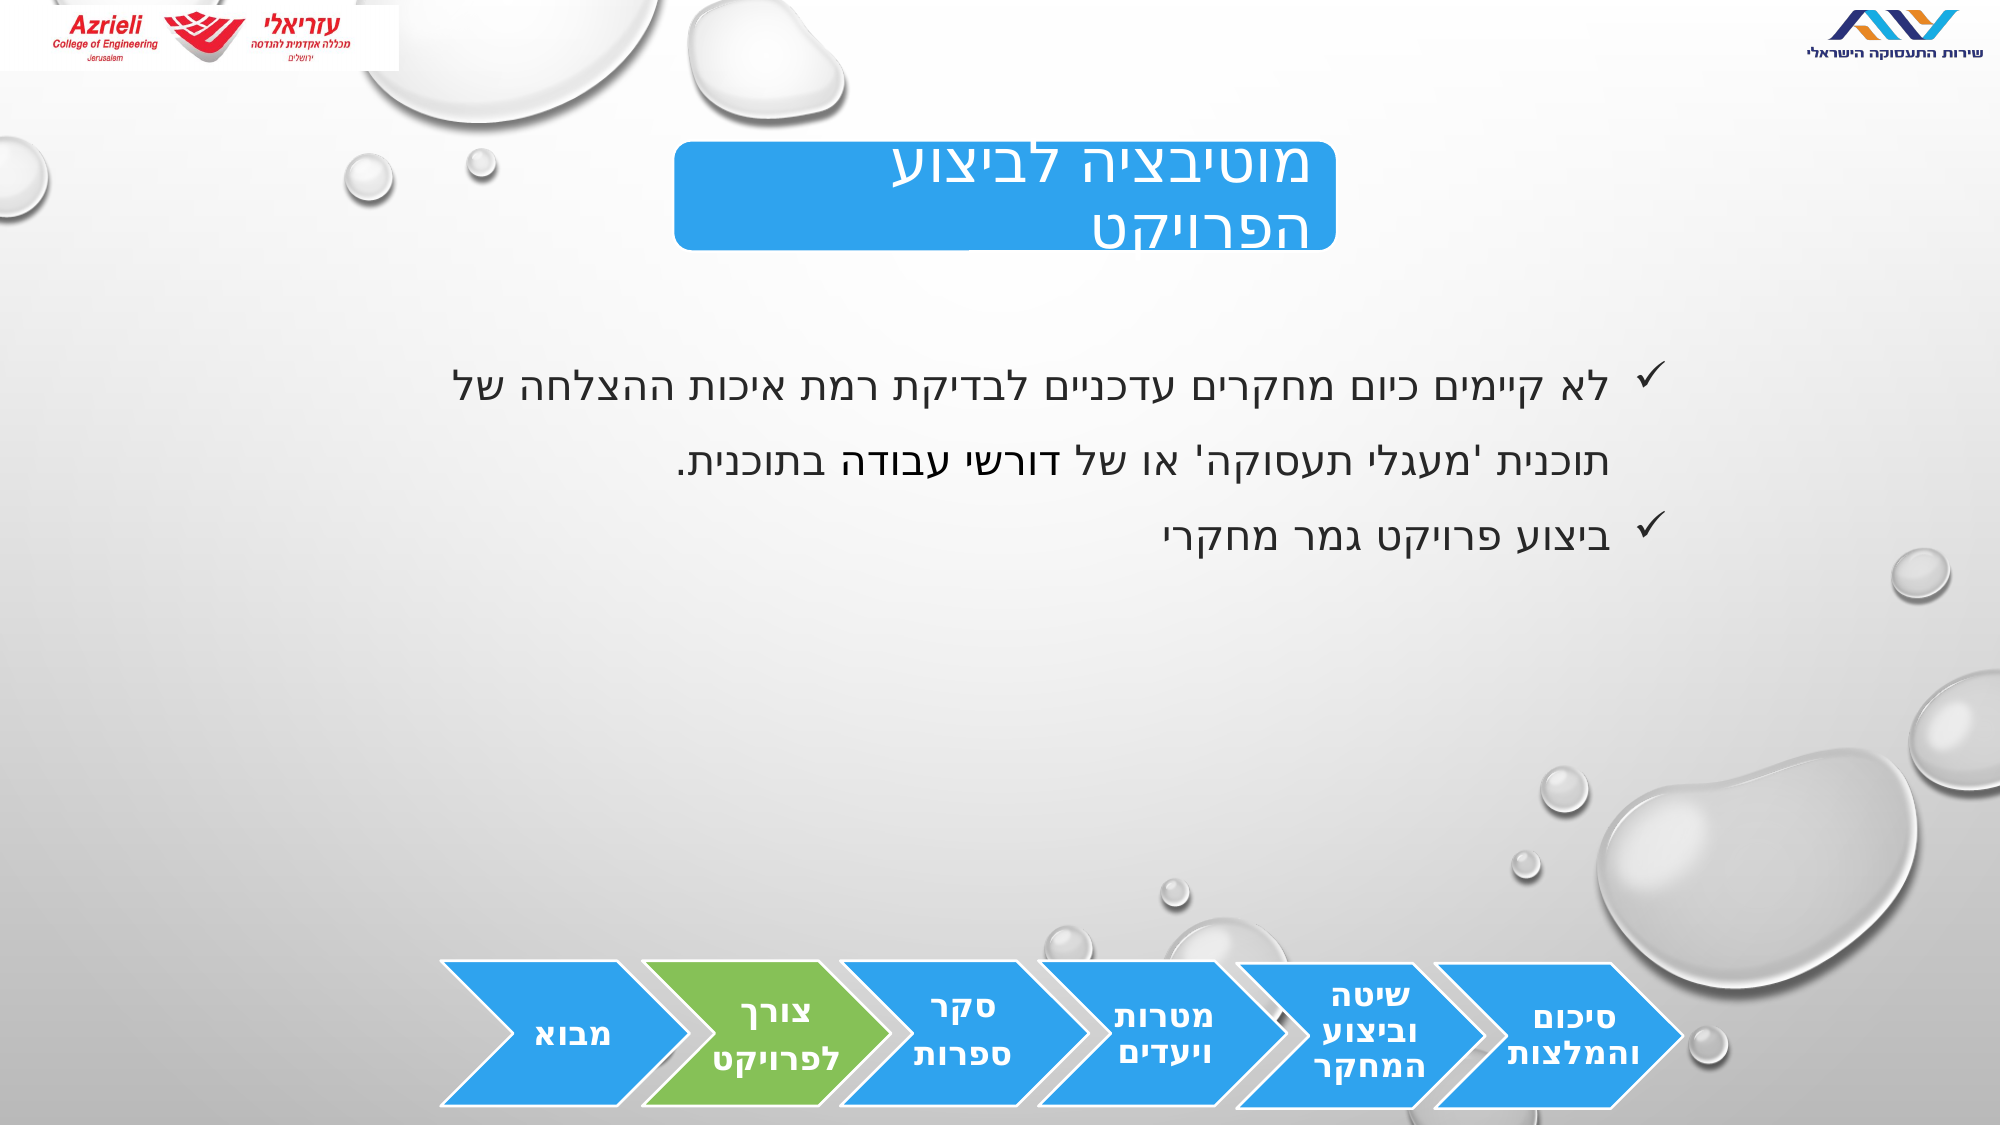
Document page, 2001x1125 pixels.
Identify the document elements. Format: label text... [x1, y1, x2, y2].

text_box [1434, 962, 1684, 1109]
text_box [839, 957, 1090, 1107]
picture [0, 0, 2000, 1125]
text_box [672, 137, 1338, 255]
text_box לא קיימים כיום מחקרים עדכניים לבדיקת רמת איכות ההצלחה של תוכנית 'מעגלי תעסוקה' או של דורשי עבודה בתוכנית. ביצוע פרויקט גמר מחקרי [394, 326, 1683, 567]
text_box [641, 960, 837, 1109]
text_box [1038, 960, 1233, 1108]
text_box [1236, 958, 1486, 1109]
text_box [440, 960, 641, 1108]
